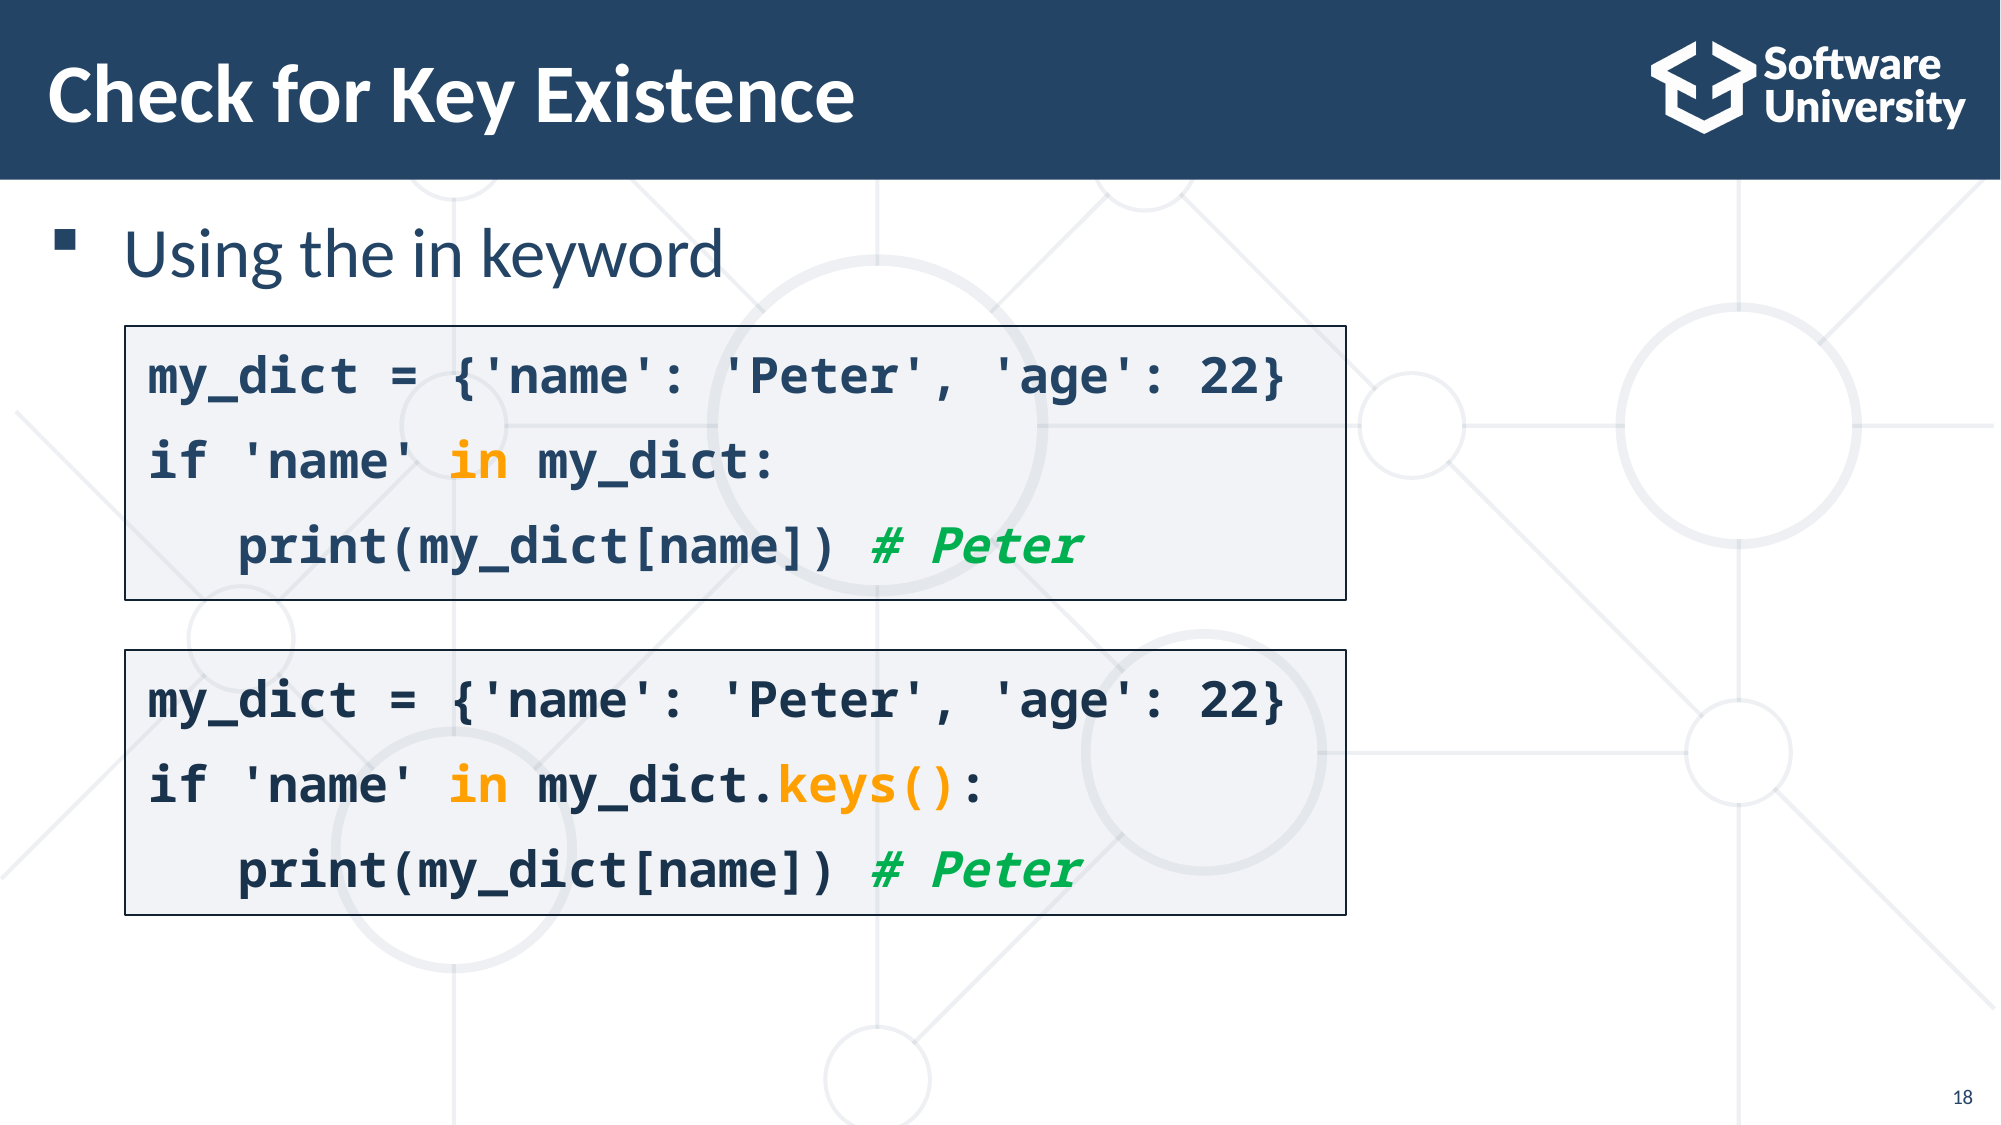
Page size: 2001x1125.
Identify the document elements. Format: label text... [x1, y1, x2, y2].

text_box my_dict = {'name': 'Peter', 'age': 22} if 'name' in my_dict.keys(): print(my_dict[name]) # Peter [125, 649, 1346, 916]
picture [1651, 41, 1966, 134]
title Check for Key Existence [31, 16, 1625, 162]
list Using the in keyword [31, 196, 1969, 1109]
text_box 18 [1927, 1067, 1989, 1117]
list my_dict = {'name': 'Peter', 'age': 22} if 'name' in my_dict: print(my_dict[name]) # Peter [124, 325, 1347, 601]
